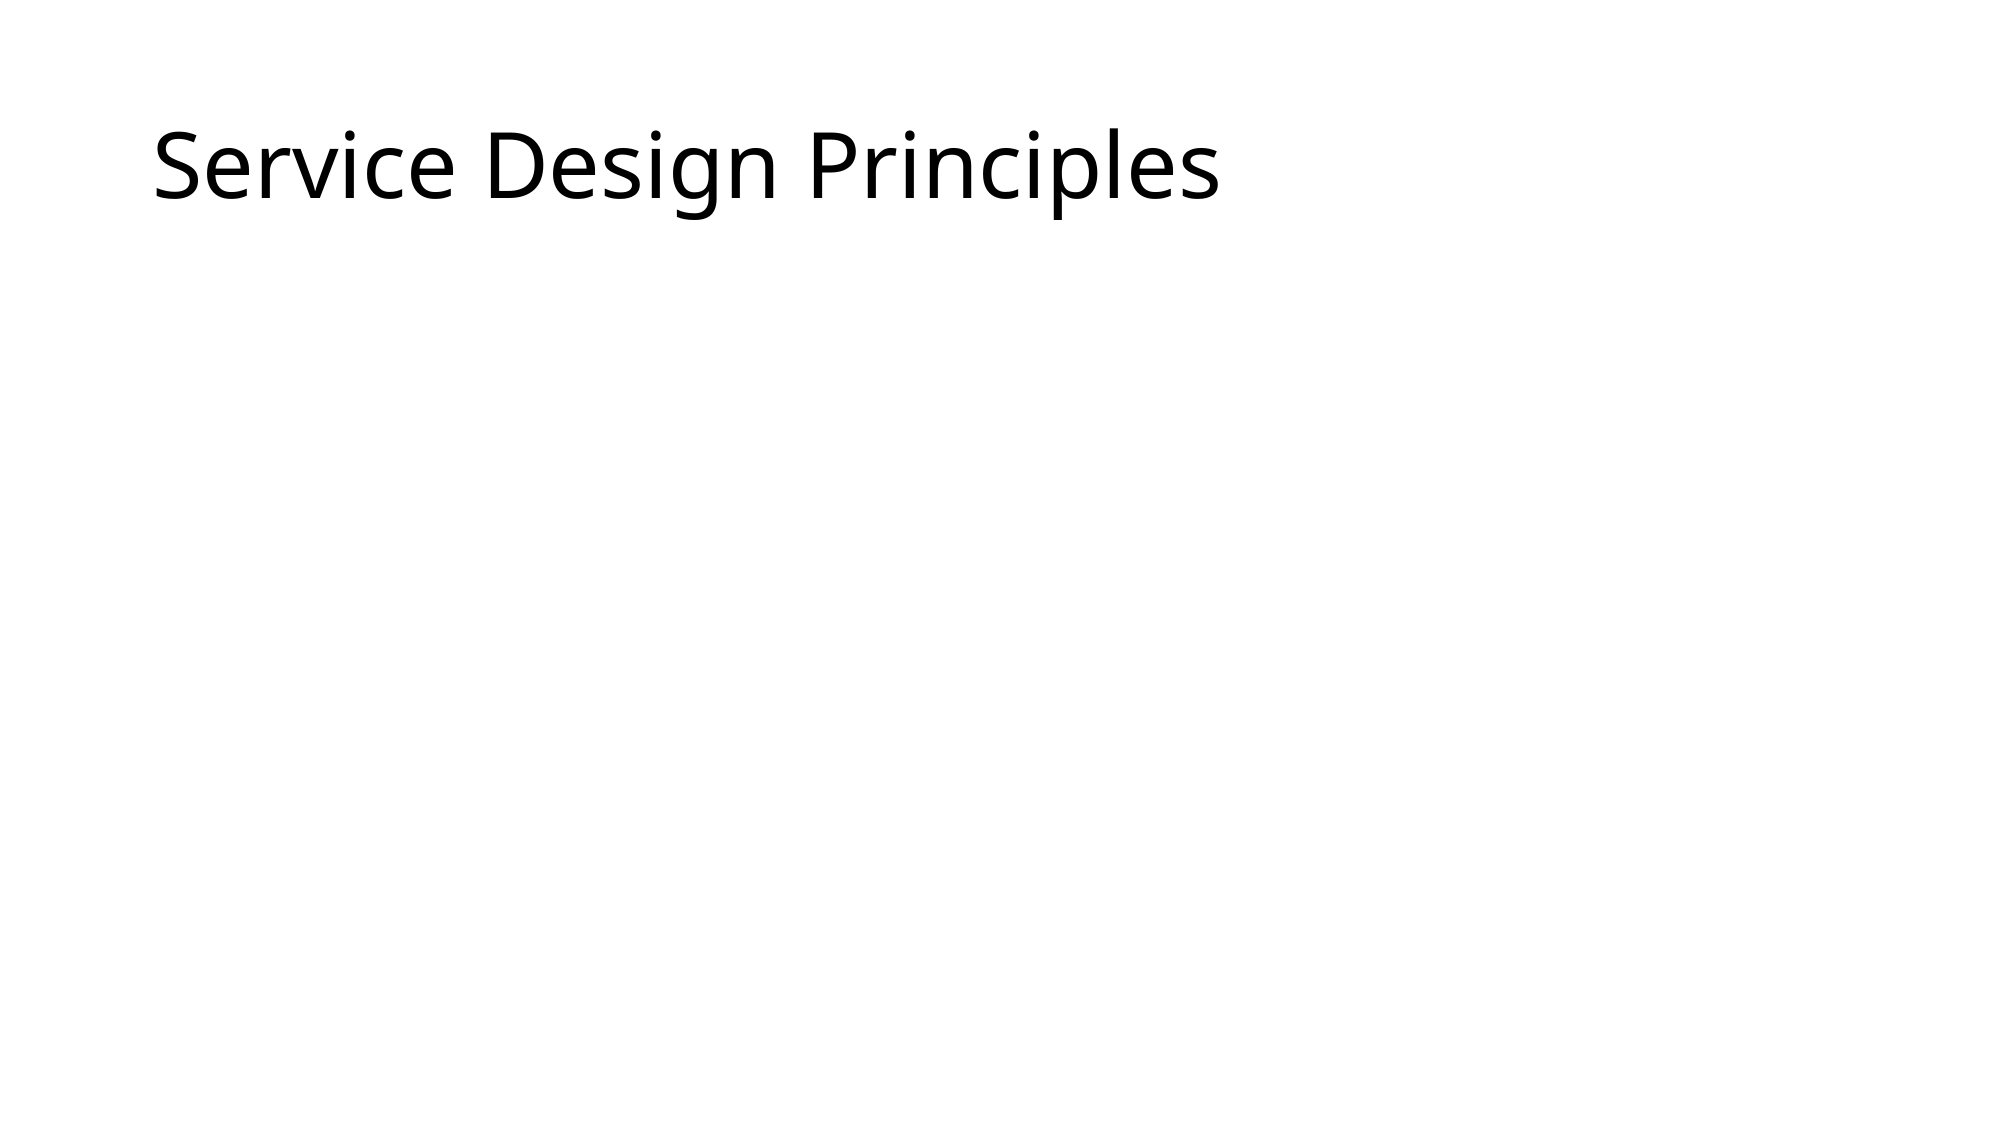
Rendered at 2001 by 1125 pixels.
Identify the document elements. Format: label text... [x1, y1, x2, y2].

title Service Design Principles [137, 59, 1863, 278]
